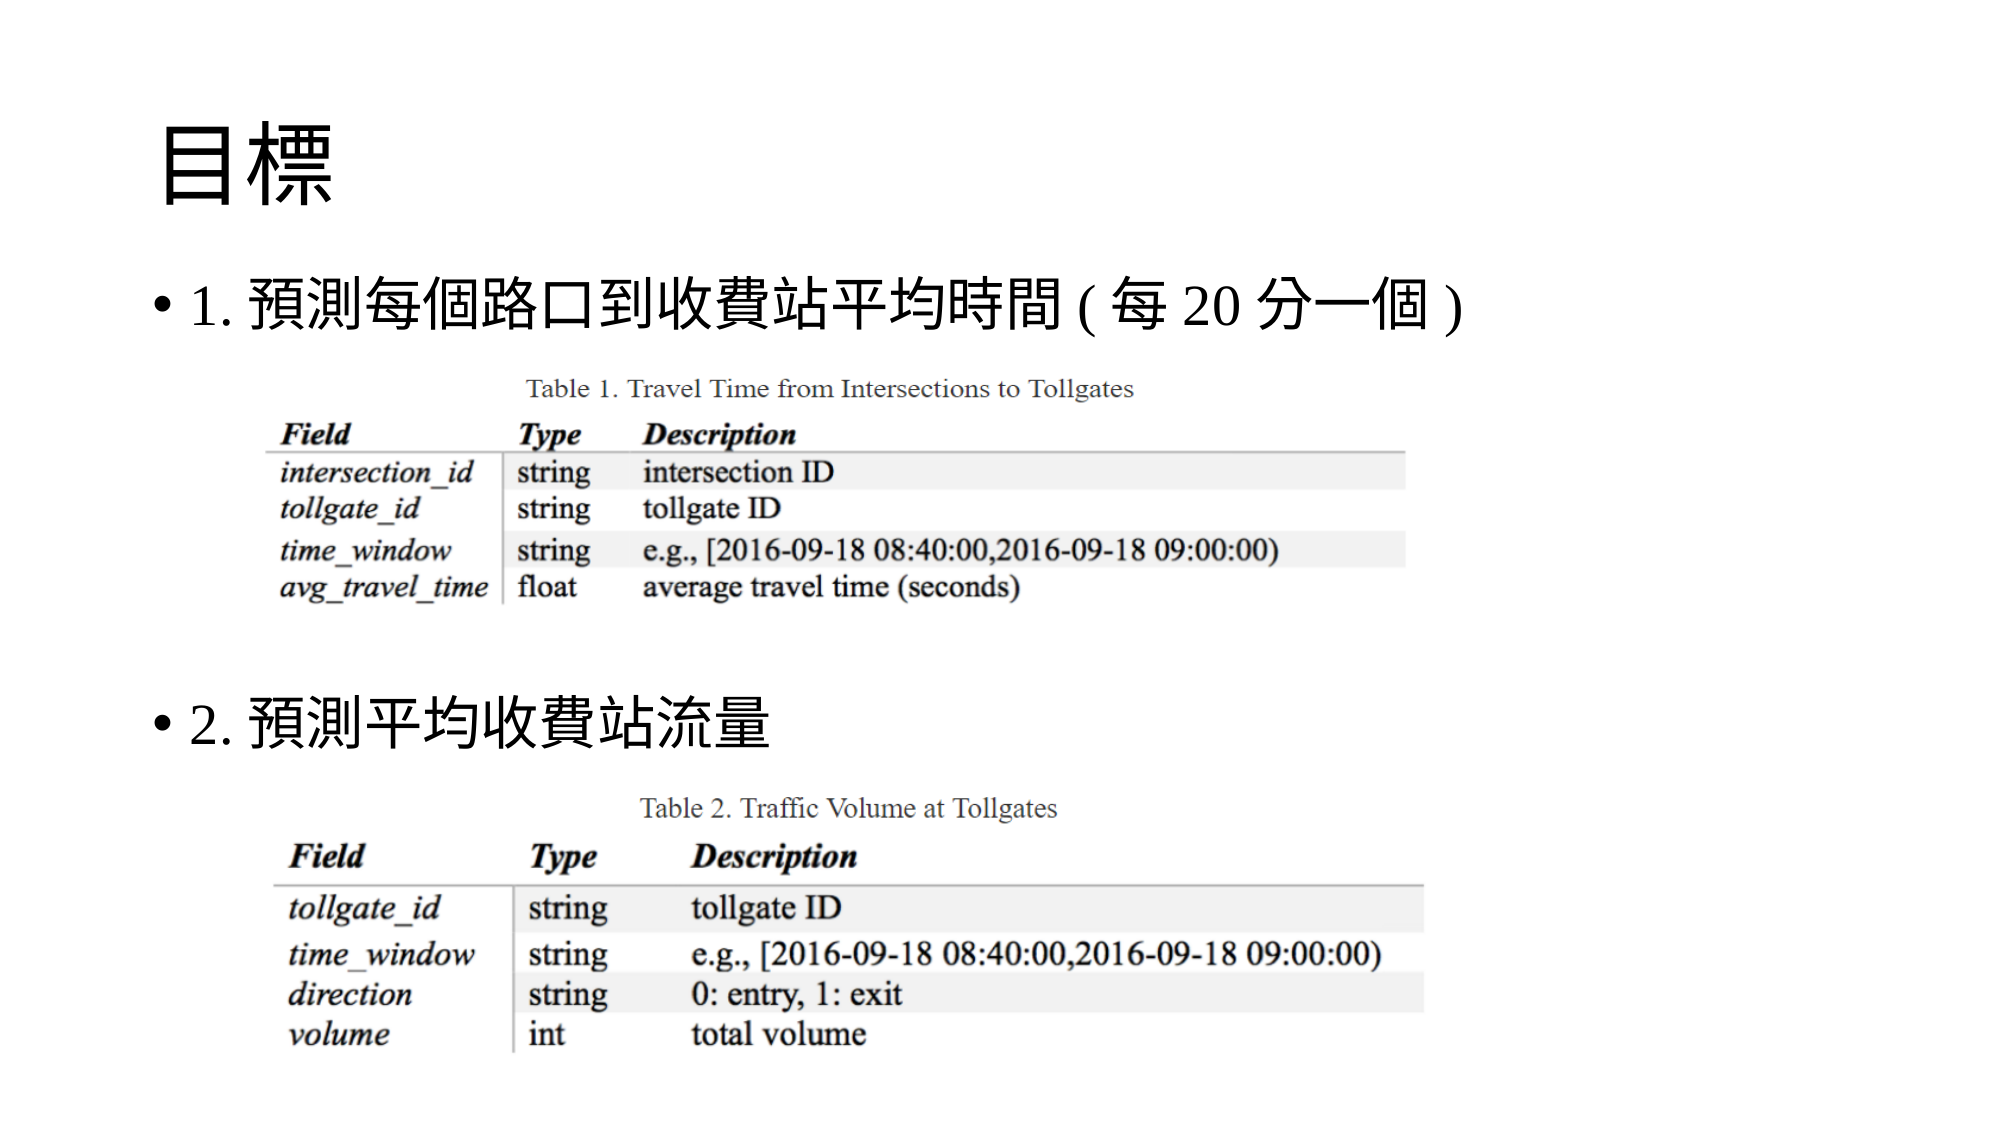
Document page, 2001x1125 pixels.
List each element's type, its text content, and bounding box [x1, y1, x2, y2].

picture [249, 778, 1431, 1062]
picture [249, 347, 1431, 626]
title 目標 [137, 59, 1863, 268]
list 1.預測每個路口到收費站平均時間(每20分一個) 2.預測平均收費站流量 [137, 268, 1863, 982]
